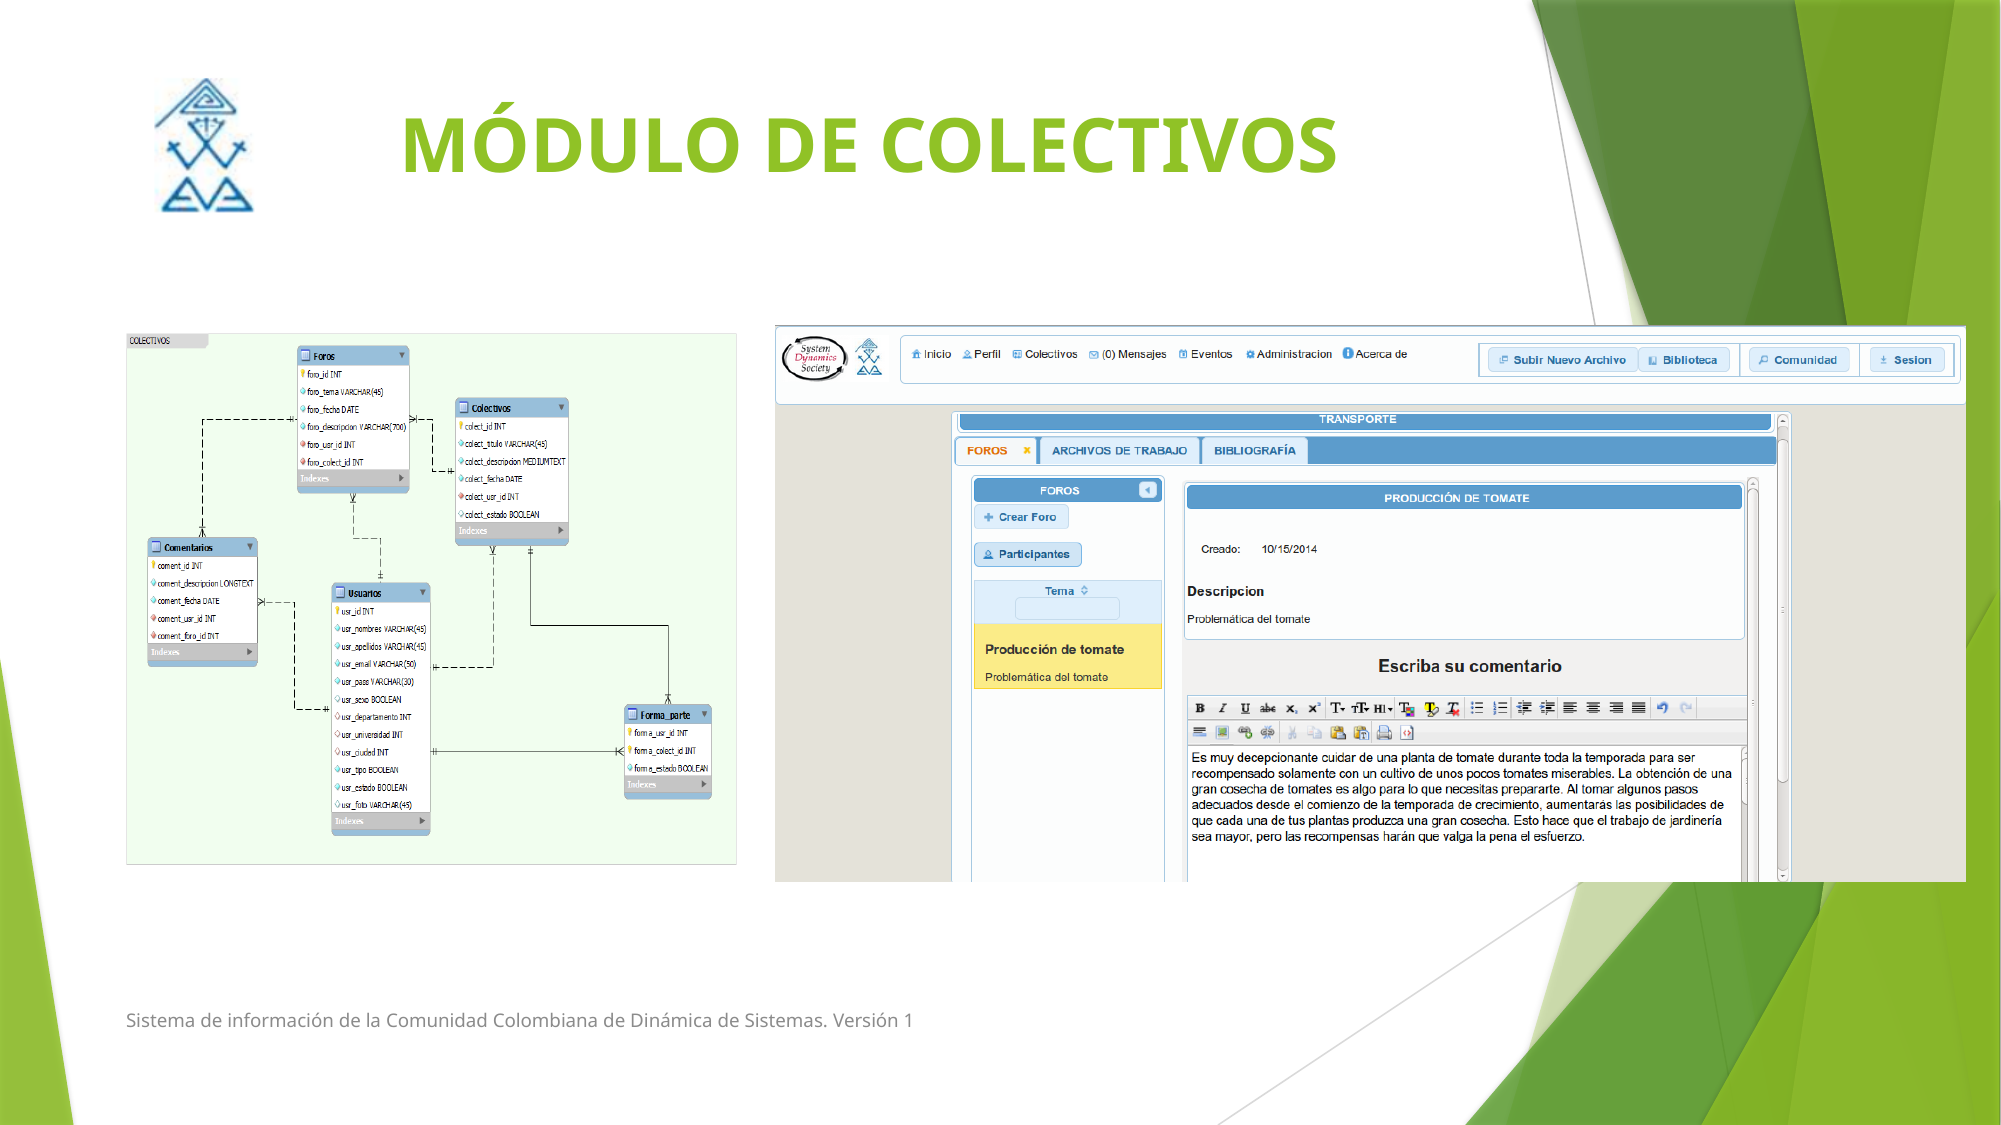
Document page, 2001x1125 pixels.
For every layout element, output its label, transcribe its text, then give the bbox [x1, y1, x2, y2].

picture [136, 66, 282, 241]
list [119, 324, 742, 873]
picture [775, 324, 1966, 883]
footer Sistema de información de la Comunidad Colombiana de Dinámica de Sistemas. Versión 1 [111, 991, 1145, 1051]
title MÓDULO DE COLECTIVOS [218, 99, 1522, 317]
